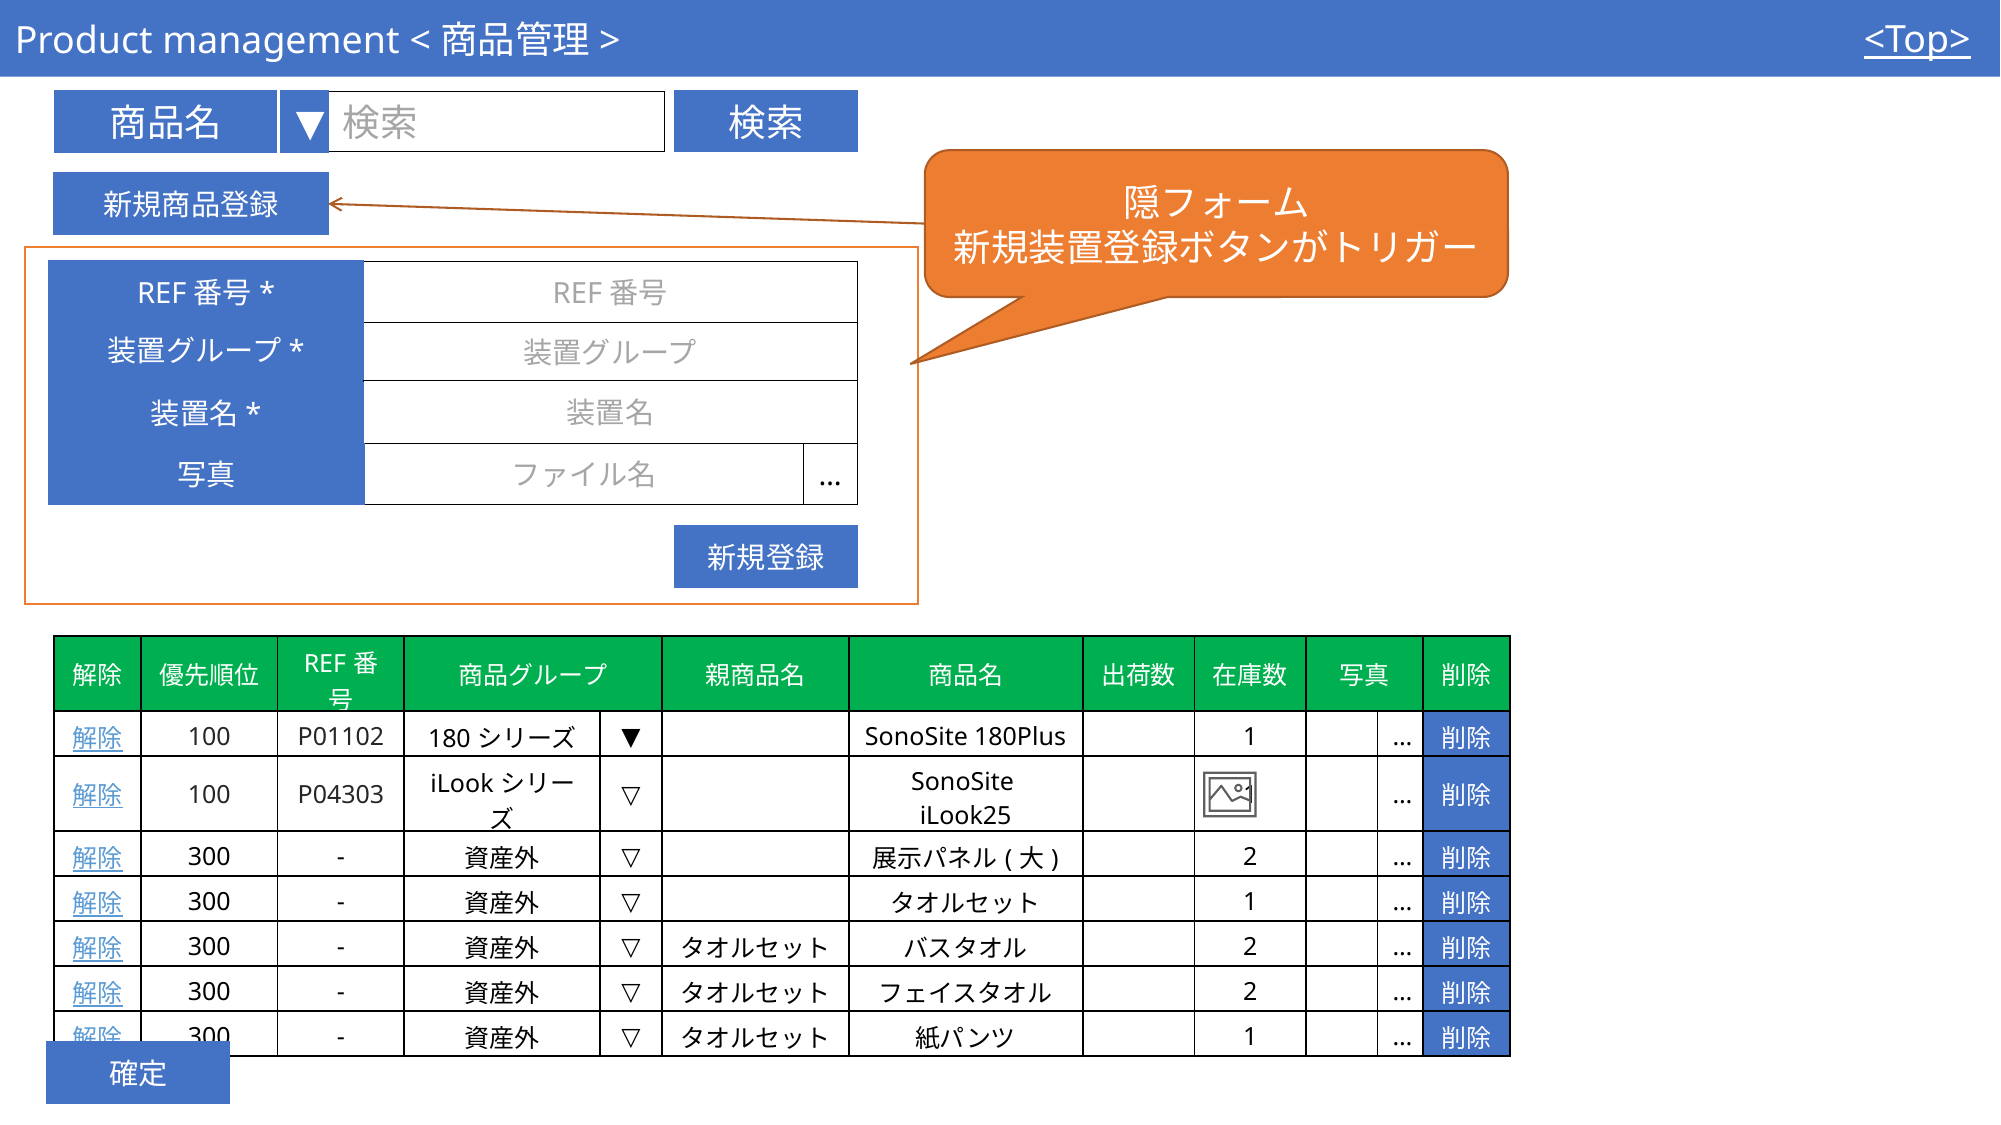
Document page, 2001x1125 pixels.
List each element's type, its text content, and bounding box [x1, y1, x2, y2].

text_box 写真 [48, 443, 365, 505]
table_cell 資産外 [405, 922, 599, 965]
table_cell [1084, 832, 1194, 875]
text_box 装置名* [48, 382, 364, 443]
table_cell バスタオル [850, 922, 1082, 965]
table_cell 300 [142, 967, 277, 1010]
table_cell ▽ [601, 832, 661, 875]
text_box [328, 203, 925, 224]
table_cell [1307, 967, 1377, 1010]
table_cell … [1378, 877, 1422, 920]
table_cell - [278, 877, 403, 920]
table_header 写真 [1307, 637, 1422, 710]
text_box ▼ [280, 90, 329, 153]
table_cell 1 [1195, 757, 1305, 830]
table_cell 1 [1195, 877, 1305, 920]
table_cell 2 [1195, 832, 1305, 875]
table_cell タオルセット [850, 877, 1082, 920]
table_cell iLookシリーズ [405, 757, 599, 830]
text_box [24, 246, 919, 605]
table_cell … [1378, 1012, 1422, 1055]
table_cell P04303 [278, 757, 403, 830]
table_cell SonoSite 180Plus [850, 712, 1082, 755]
table_cell … [1378, 712, 1422, 755]
table_cell 解除 [55, 832, 140, 875]
table_cell 資産外 [405, 1012, 599, 1055]
table_cell ▽ [601, 757, 661, 830]
table_cell 300 [142, 877, 277, 920]
text_box 装置グループ [364, 322, 858, 380]
table_cell 紙パンツ [850, 1012, 1082, 1055]
table_cell P01102 [278, 712, 403, 755]
table_cell 2 [1195, 922, 1305, 965]
table_cell 削除 [1424, 877, 1509, 920]
text_box 新規登録 [674, 525, 858, 588]
table_cell [1084, 712, 1194, 755]
table_cell 1 [1195, 712, 1305, 755]
table_cell ▼ [601, 712, 661, 755]
table_header 優先順位 [142, 637, 277, 710]
table_cell [1084, 877, 1194, 920]
table_cell 資産外 [405, 877, 599, 920]
table_header 削除 [1424, 637, 1509, 710]
text_box Product management <商品管理> [0, 0, 2000, 77]
table_cell - [278, 832, 403, 875]
table_cell [1307, 877, 1377, 920]
text_box ファイル名 [365, 443, 803, 505]
table_cell 資産外 [405, 967, 599, 1010]
table_cell 300 [142, 832, 277, 875]
table_cell 180シリーズ [405, 712, 599, 755]
table_cell SonoSite iLook25 [850, 757, 1082, 830]
text_box 商品名 [54, 90, 277, 153]
table_cell タオルセット [663, 967, 848, 1010]
table_cell [1084, 967, 1194, 1010]
table_cell [1307, 832, 1377, 875]
table_cell ▽ [601, 967, 661, 1010]
table_cell 削除 [1424, 712, 1509, 755]
text_box 装置名 [363, 380, 858, 443]
text_box 検索 [329, 91, 665, 152]
table_cell [1307, 922, 1377, 965]
table_cell 300 [142, 1012, 277, 1055]
table_cell 300 [142, 922, 277, 965]
table_cell … [1378, 922, 1422, 965]
table_cell [1307, 1012, 1377, 1055]
table_cell 資産外 [405, 832, 599, 875]
table_cell 解除 [55, 922, 140, 965]
table_cell … [1378, 757, 1422, 830]
text_box 装置グループ* [48, 319, 364, 382]
table_cell - [278, 967, 403, 1010]
table_cell タオルセット [663, 1012, 848, 1055]
table_cell [1084, 922, 1194, 965]
table_cell 1 [1195, 1012, 1305, 1055]
table_cell 解除 [55, 712, 140, 755]
table_cell ▽ [601, 922, 661, 965]
text_box REF番号* [48, 260, 364, 319]
text_box <Top> [1848, 8, 1986, 68]
table_cell … [1378, 832, 1422, 875]
table_header REF番号 [278, 637, 403, 710]
text_box [1203, 771, 1257, 818]
table_cell [1307, 712, 1377, 755]
table_cell 解除 [55, 967, 140, 1010]
table_cell [663, 832, 848, 875]
table_cell 削除 [1424, 922, 1509, 965]
text_box REF番号 [364, 261, 858, 322]
table_cell [1084, 757, 1194, 830]
table_cell 2 [1195, 967, 1305, 1010]
table_cell ▽ [601, 1012, 661, 1055]
table_cell - [278, 1012, 403, 1055]
table_cell [1084, 1012, 1194, 1055]
table_cell 削除 [1424, 757, 1509, 830]
table_cell 削除 [1424, 832, 1509, 875]
table_cell 100 [142, 757, 277, 830]
table_cell 解除 [55, 1012, 140, 1041]
table_cell 展示パネル(大) [850, 832, 1082, 875]
table_header 商品グループ [405, 637, 661, 710]
table_cell … [1378, 967, 1422, 1010]
text_box 検索 [674, 90, 858, 152]
table_header 出荷数 [1084, 637, 1194, 710]
table_cell 削除 [1424, 967, 1509, 1010]
table_header 親商品名 [663, 637, 848, 710]
table_cell フェイスタオル [850, 967, 1082, 1010]
table_cell 解除 [55, 877, 140, 920]
text_box 隠フォーム 新規装置登録ボタンがトリガー [909, 149, 1510, 366]
table_cell 100 [142, 712, 277, 755]
table_cell 削除 [1424, 1012, 1509, 1055]
table_cell [663, 712, 848, 755]
table_cell [663, 877, 848, 920]
table_header 解除 [55, 637, 140, 710]
table_cell ▽ [601, 877, 661, 920]
table_cell - [278, 922, 403, 965]
text_box 新規商品登録 [53, 172, 329, 235]
table_cell 解除 [55, 757, 140, 830]
table_cell タオルセット [663, 922, 848, 965]
text_box … [803, 443, 858, 505]
table_header 商品名 [850, 637, 1082, 710]
text_box 確定 [46, 1041, 230, 1104]
table_cell [1307, 757, 1377, 830]
table_header 在庫数 [1195, 637, 1305, 710]
table_cell [663, 757, 848, 830]
